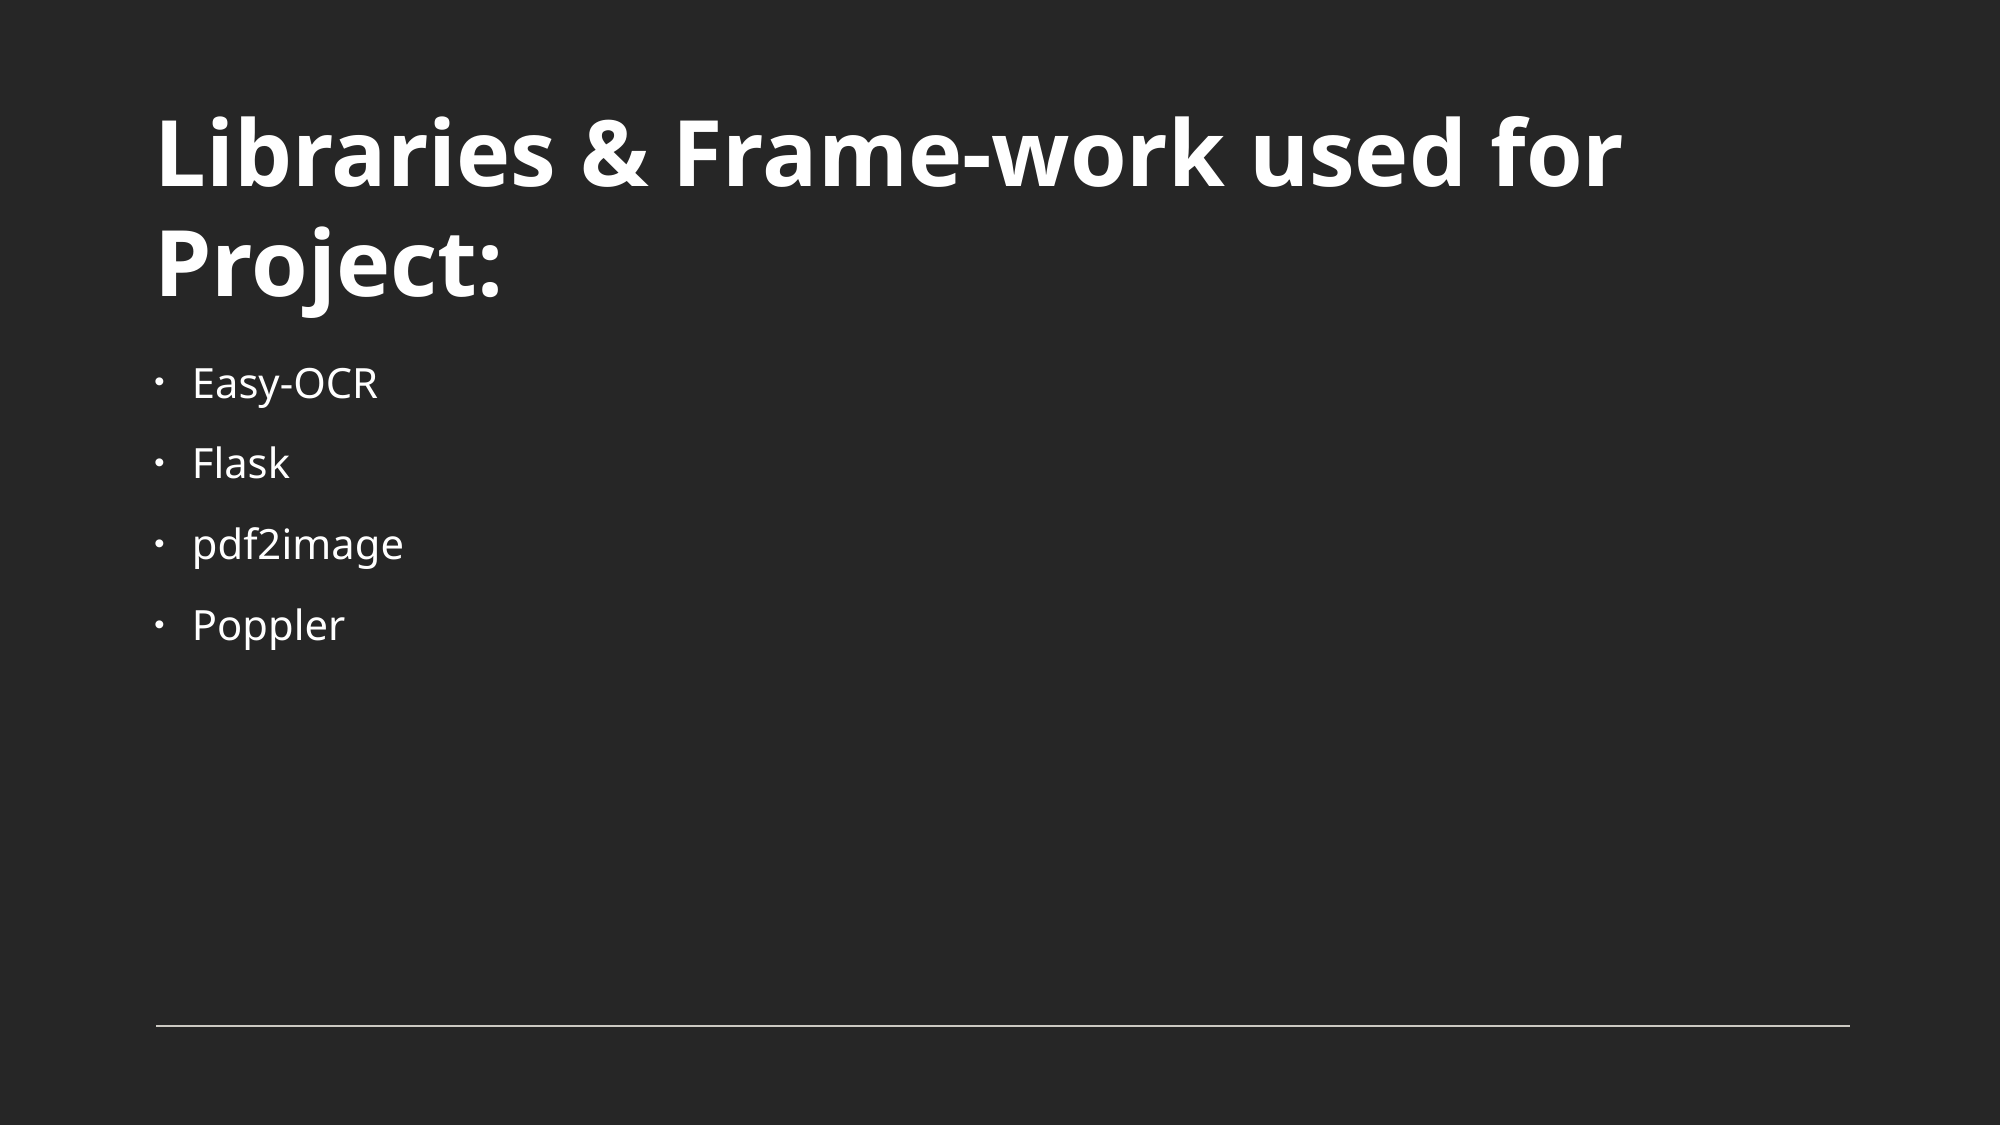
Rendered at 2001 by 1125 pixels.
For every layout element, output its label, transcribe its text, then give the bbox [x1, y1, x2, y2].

title Libraries & Frame-work used for Project: [139, 143, 1850, 322]
list Easy-OCR Flask pdf2image Poppler [139, 338, 1850, 980]
